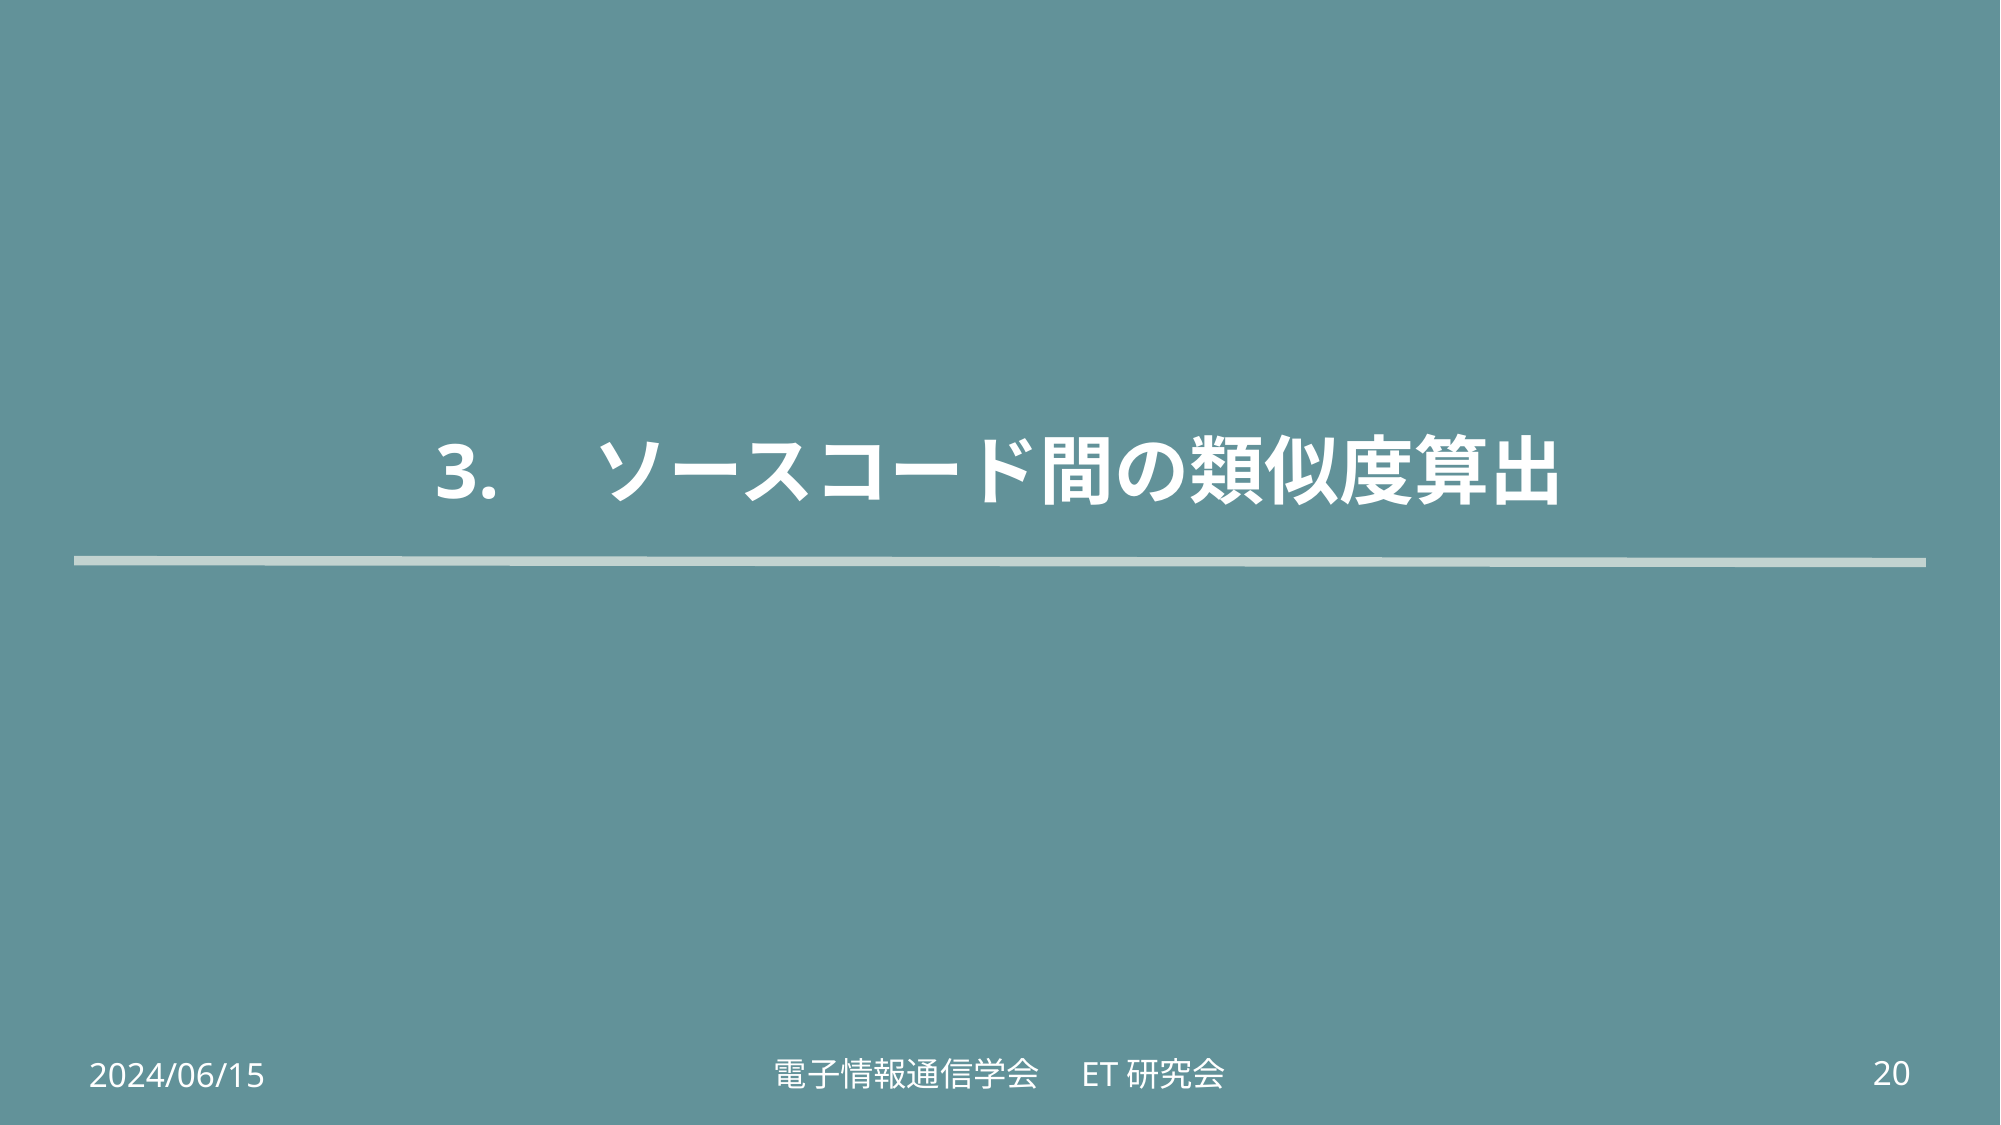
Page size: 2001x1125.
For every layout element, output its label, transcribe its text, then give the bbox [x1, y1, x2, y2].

footer 電子情報通信学会 ET研究会 [624, 1042, 1376, 1105]
slide_number 20 [1475, 1044, 1926, 1105]
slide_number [74, 1044, 524, 1105]
text_box [0, 0, 2000, 1125]
title 3. ソースコード間の類似度算出 [252, 390, 1748, 522]
